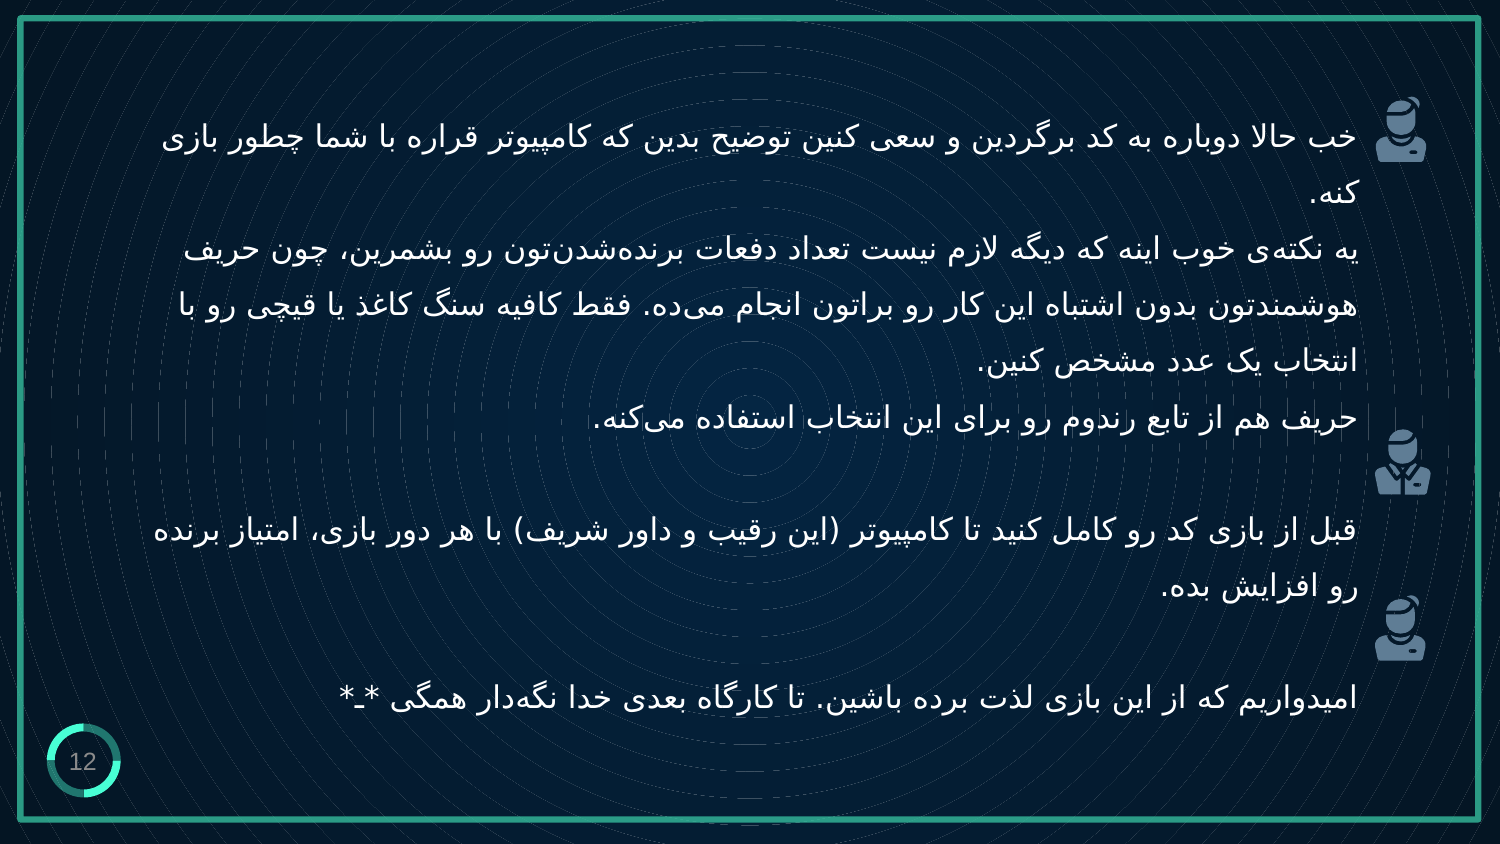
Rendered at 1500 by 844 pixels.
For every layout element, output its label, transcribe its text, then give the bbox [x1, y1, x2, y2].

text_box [1374, 429, 1432, 495]
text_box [1374, 96, 1428, 163]
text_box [1373, 595, 1427, 661]
title خب حالا دوباره به کد برگردین و سعی کنین توضیح بدین که کامپیوتر قراره با شما چطور بازی کنه. یه نکته‌ی خوب اینه که دیگه لازم نیست تعداد دفعات برنده‌شدن‌تون رو بشمرین، چون حریف هوشمندتون بدون اشتباه این کار رو براتون انجام می‌ده. فقط کافیه سنگ کاغذ یا قیچی رو‌ با انتخاب یک عدد مشخص کنین. حریف هم از تابع رندوم رو برای این انتخاب استفاده می‌کنه. قبل از بازی کد رو کامل کنید تا کامپیوتر (این رقیب و داور شریف) با هر دور بازی، امتیاز برنده رو افزایش بده. امیدواریم که از این بازی لذت برده باشین. تا کارگاه بعدی خدا نگه‌دار همگی *ـ* [114, 82, 1375, 762]
slide_number 12 [51, 730, 115, 790]
